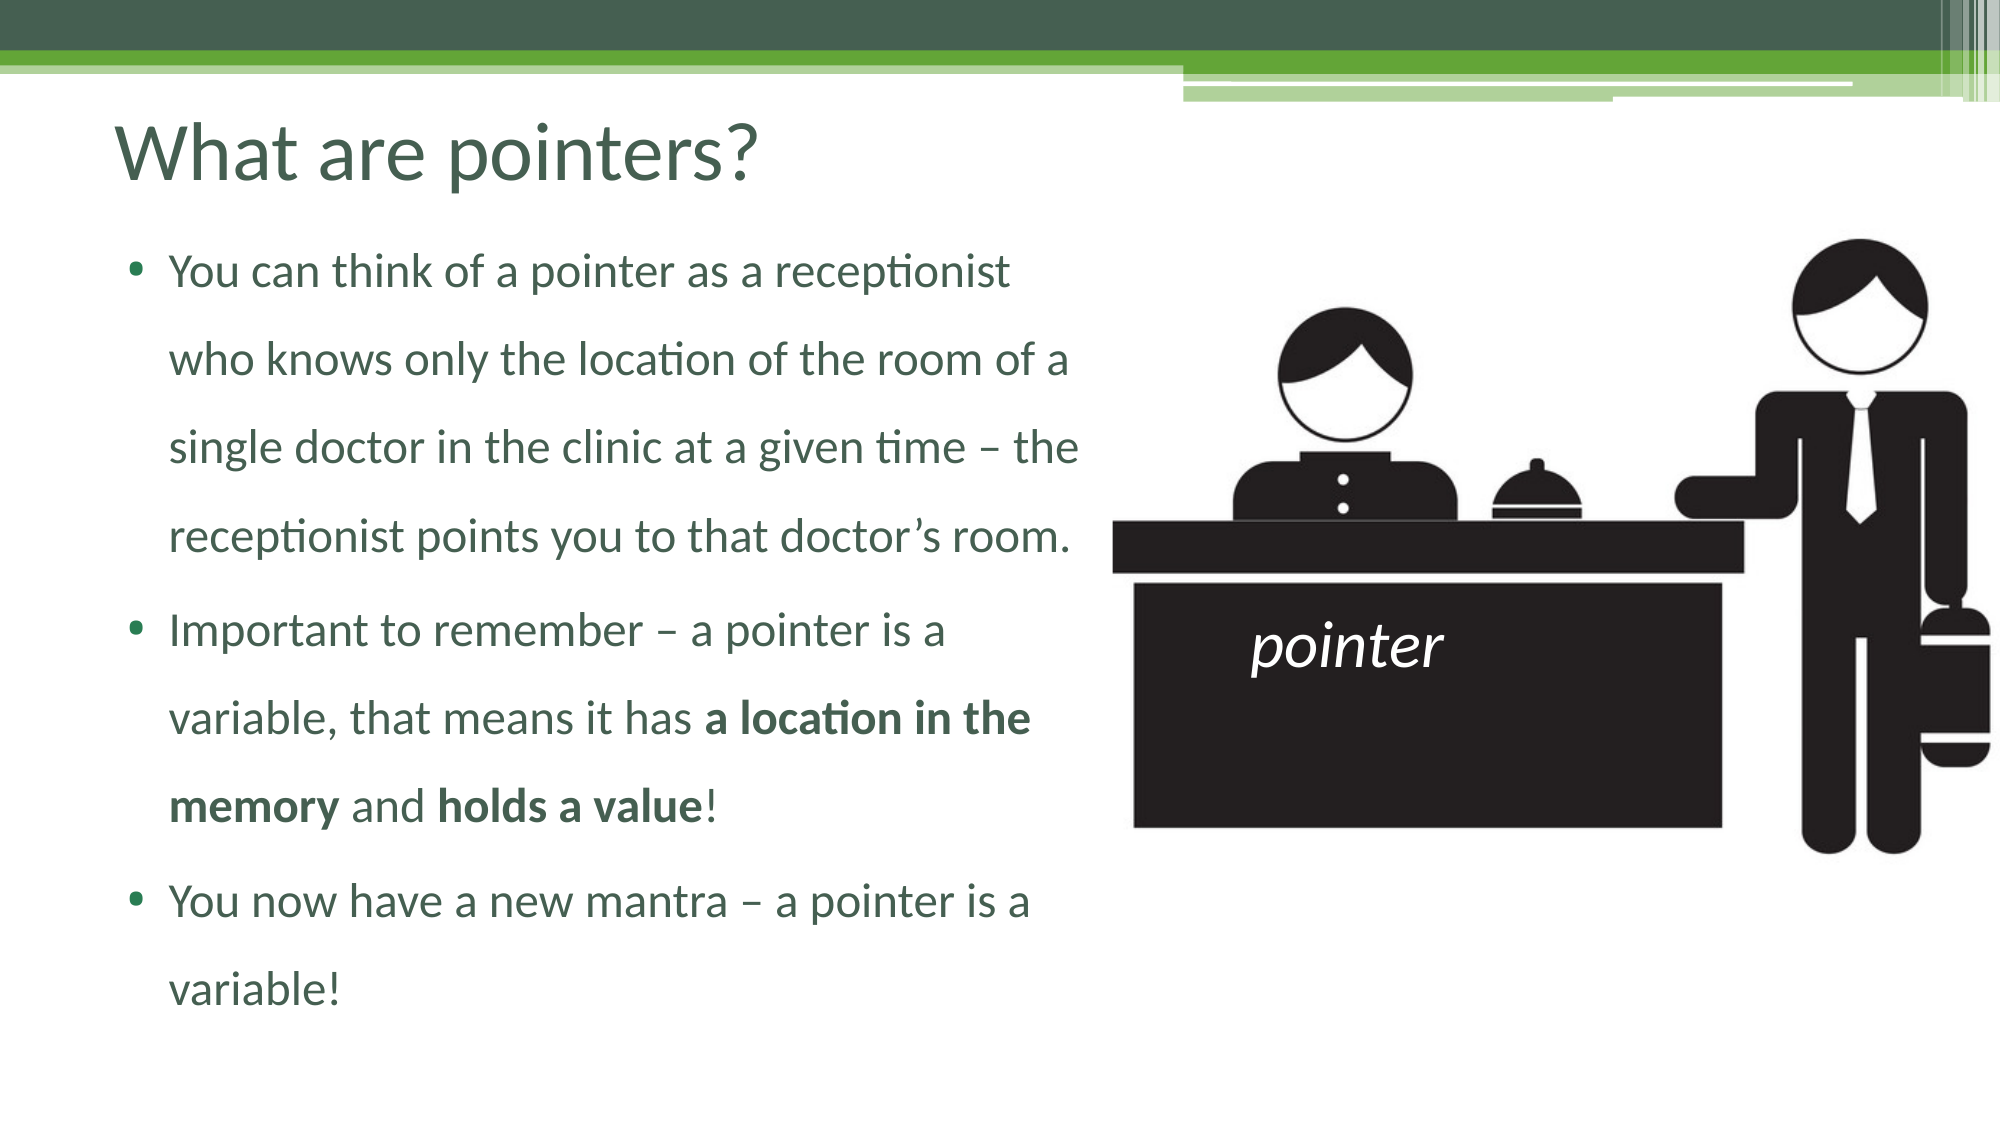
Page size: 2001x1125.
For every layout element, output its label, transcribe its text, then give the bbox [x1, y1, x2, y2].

picture [1112, 102, 2000, 1105]
list You can think of a pointer as a receptionist who knows only the location of the room of a single doctor in the clinic at a given time – the receptionist points you to that doctor’s room. Important to remember – a pointer is a variable, that means it has a location in the memory and holds a value! You now have a new mantra – a pointer is a variable! [95, 201, 1110, 1105]
title What are pointers? [99, 59, 1900, 235]
